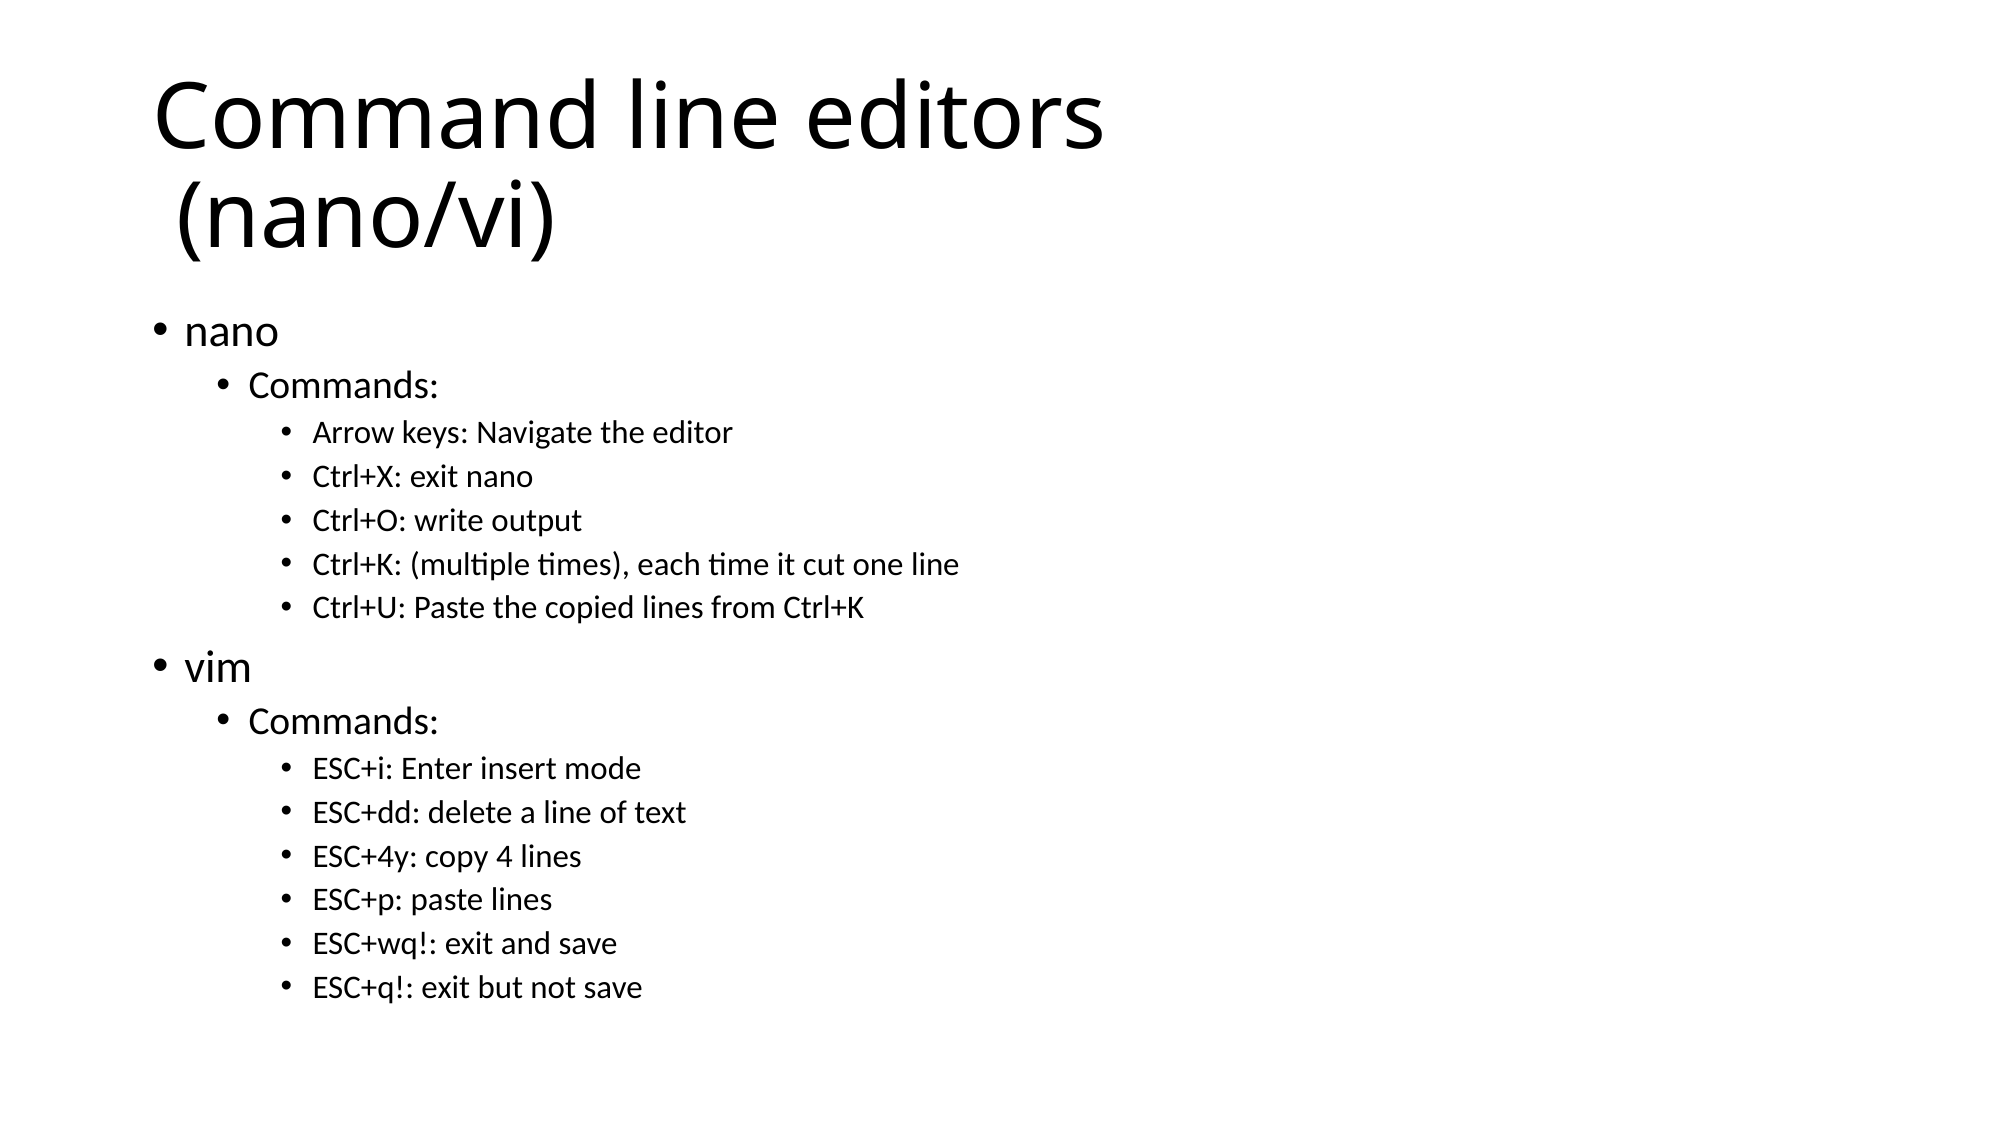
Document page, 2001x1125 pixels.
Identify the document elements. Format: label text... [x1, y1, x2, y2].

title Command line editors (nano/vi) [137, 59, 1863, 278]
list nano Commands: Arrow keys: Navigate the editor Ctrl+X: exit nano Ctrl+O: write output Ctrl+K: (multiple times), each time it cut one line Ctrl+U: Paste the copied lines from Ctrl+K vim Commands: ESC+i: Enter insert mode ESC+dd: delete a line of text ESC+4y: copy 4 lines ESC+p: paste lines ESC+wq!: exit and save ESC+q!: exit but not save [137, 299, 1863, 1014]
